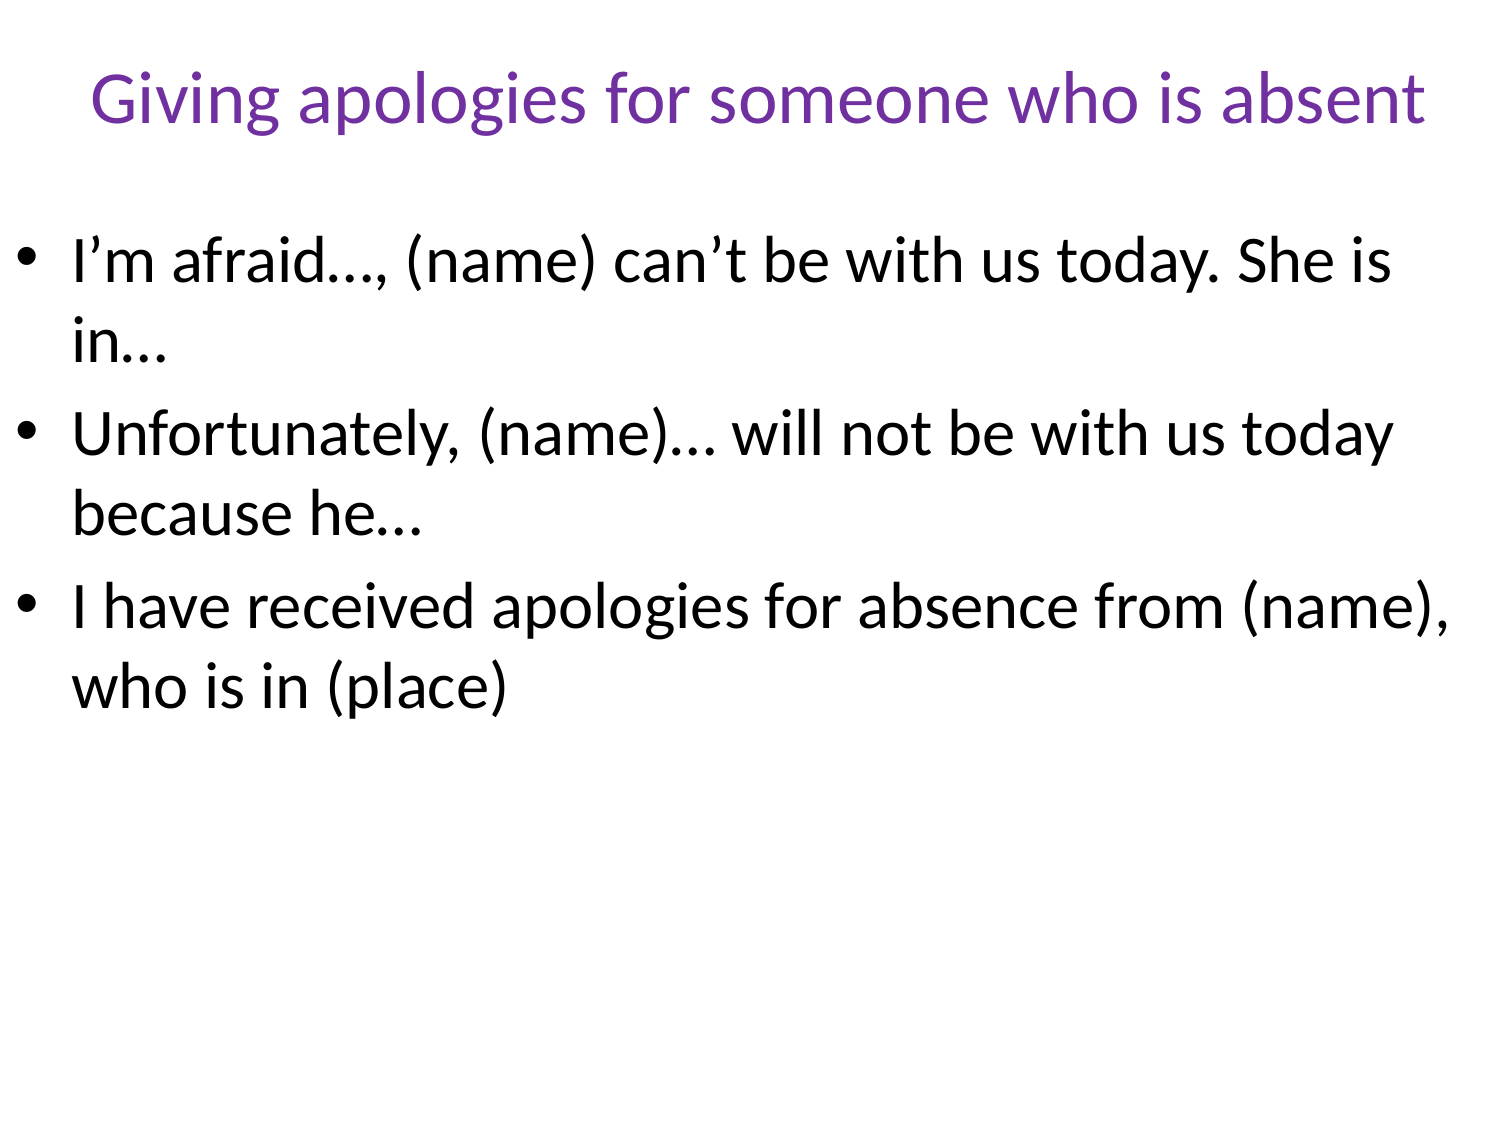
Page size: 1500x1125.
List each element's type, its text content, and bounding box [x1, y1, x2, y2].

title Giving apologies for someone who is absent [17, 45, 1500, 208]
list I’m afraid…, (name) can’t be with us today. She is in… Unfortunately, (name)… will not be with us today because he… I have received apologies for absence from (name), who is in (place) [0, 208, 1500, 1071]
